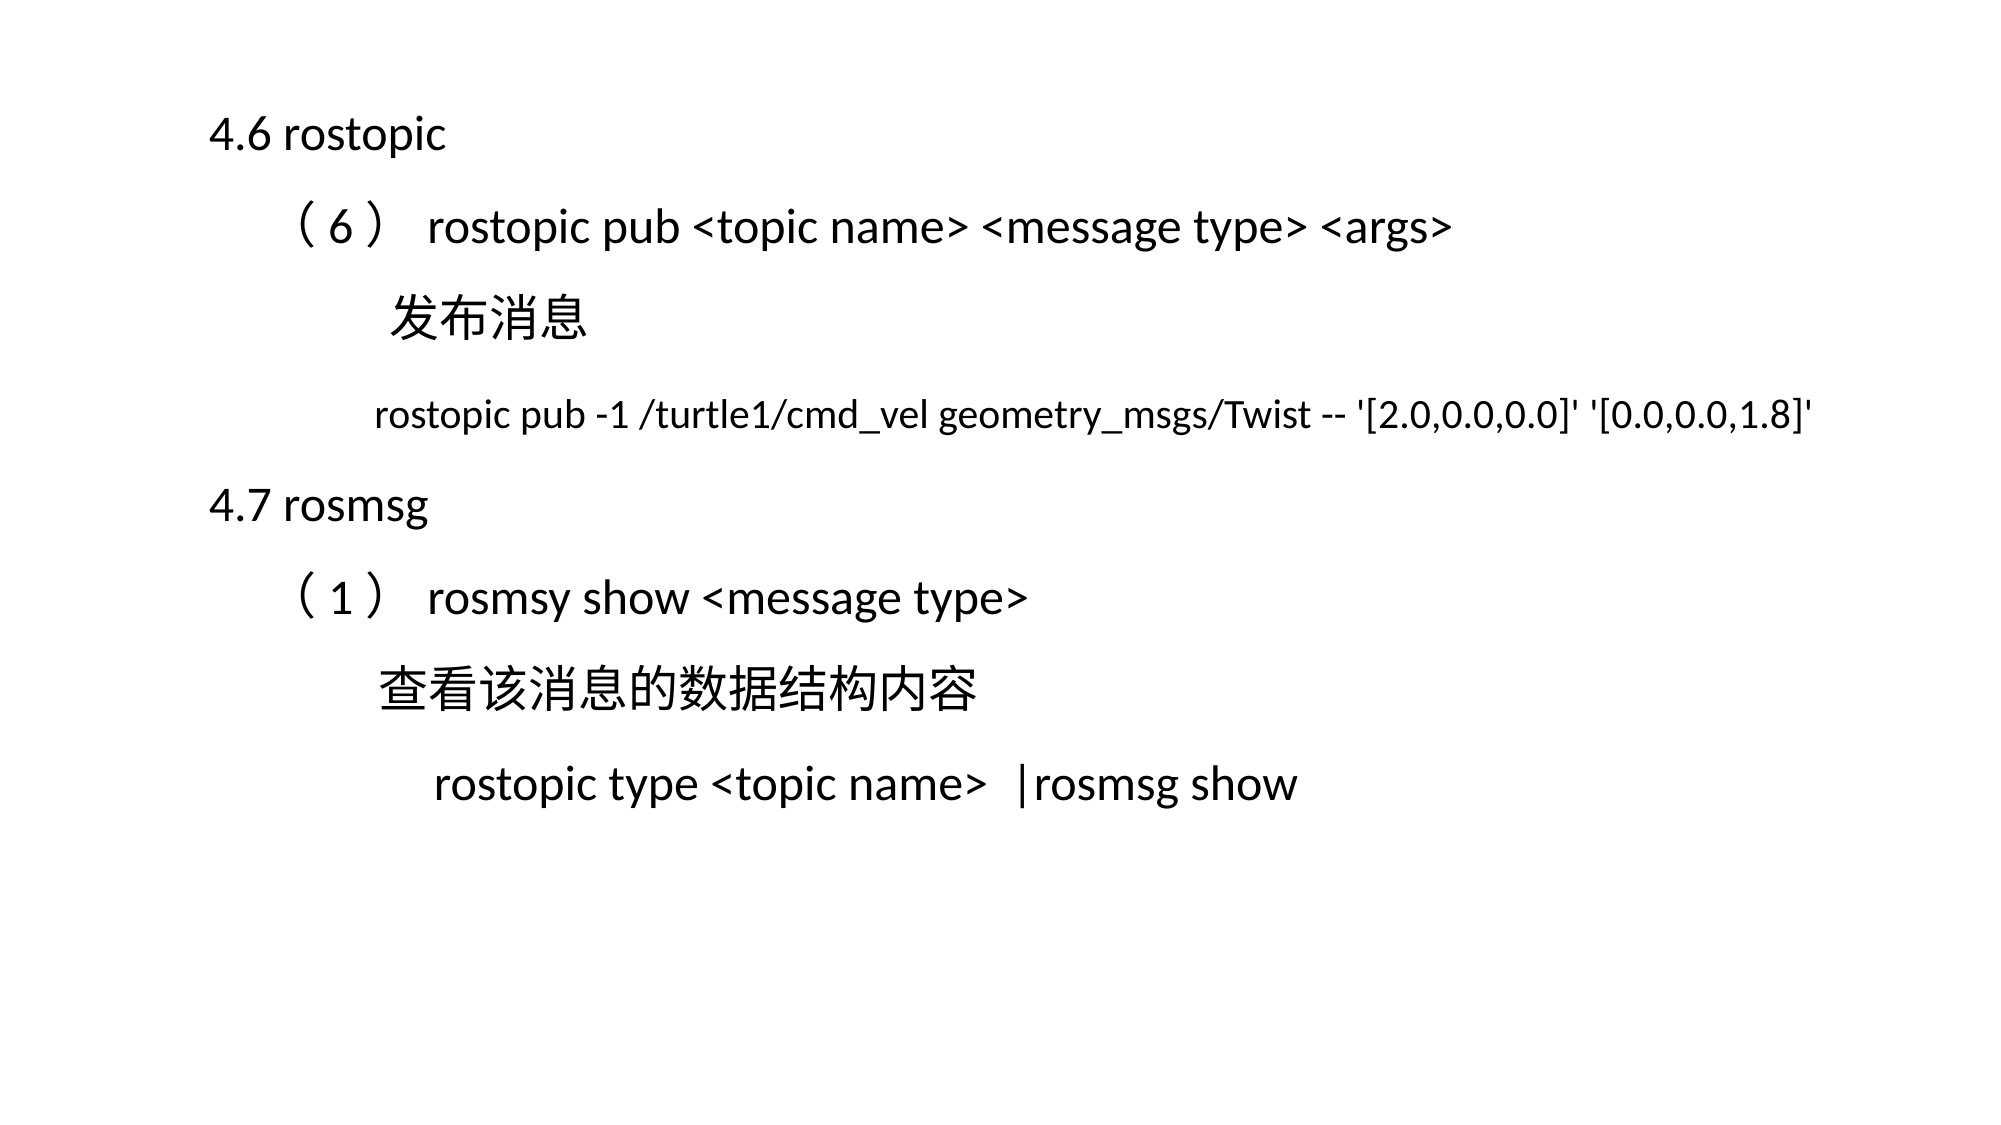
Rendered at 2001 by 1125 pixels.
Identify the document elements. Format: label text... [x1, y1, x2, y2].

subtitle 4.6 rostopic （6）rostopic pub <topic name> <message type> <args> 发布消息 rostopic pub -1 /turtle1/cmd_vel geometry_msgs/Twist -- '[2.0,0.0,0.0]' '[0.0,0.0,1.8]' 4.7 rosmsg （1）rosmsy show <message type> 查看该消息的数据结构内容 rostopic type <topic name> |rosmsg show [194, 80, 1884, 1086]
